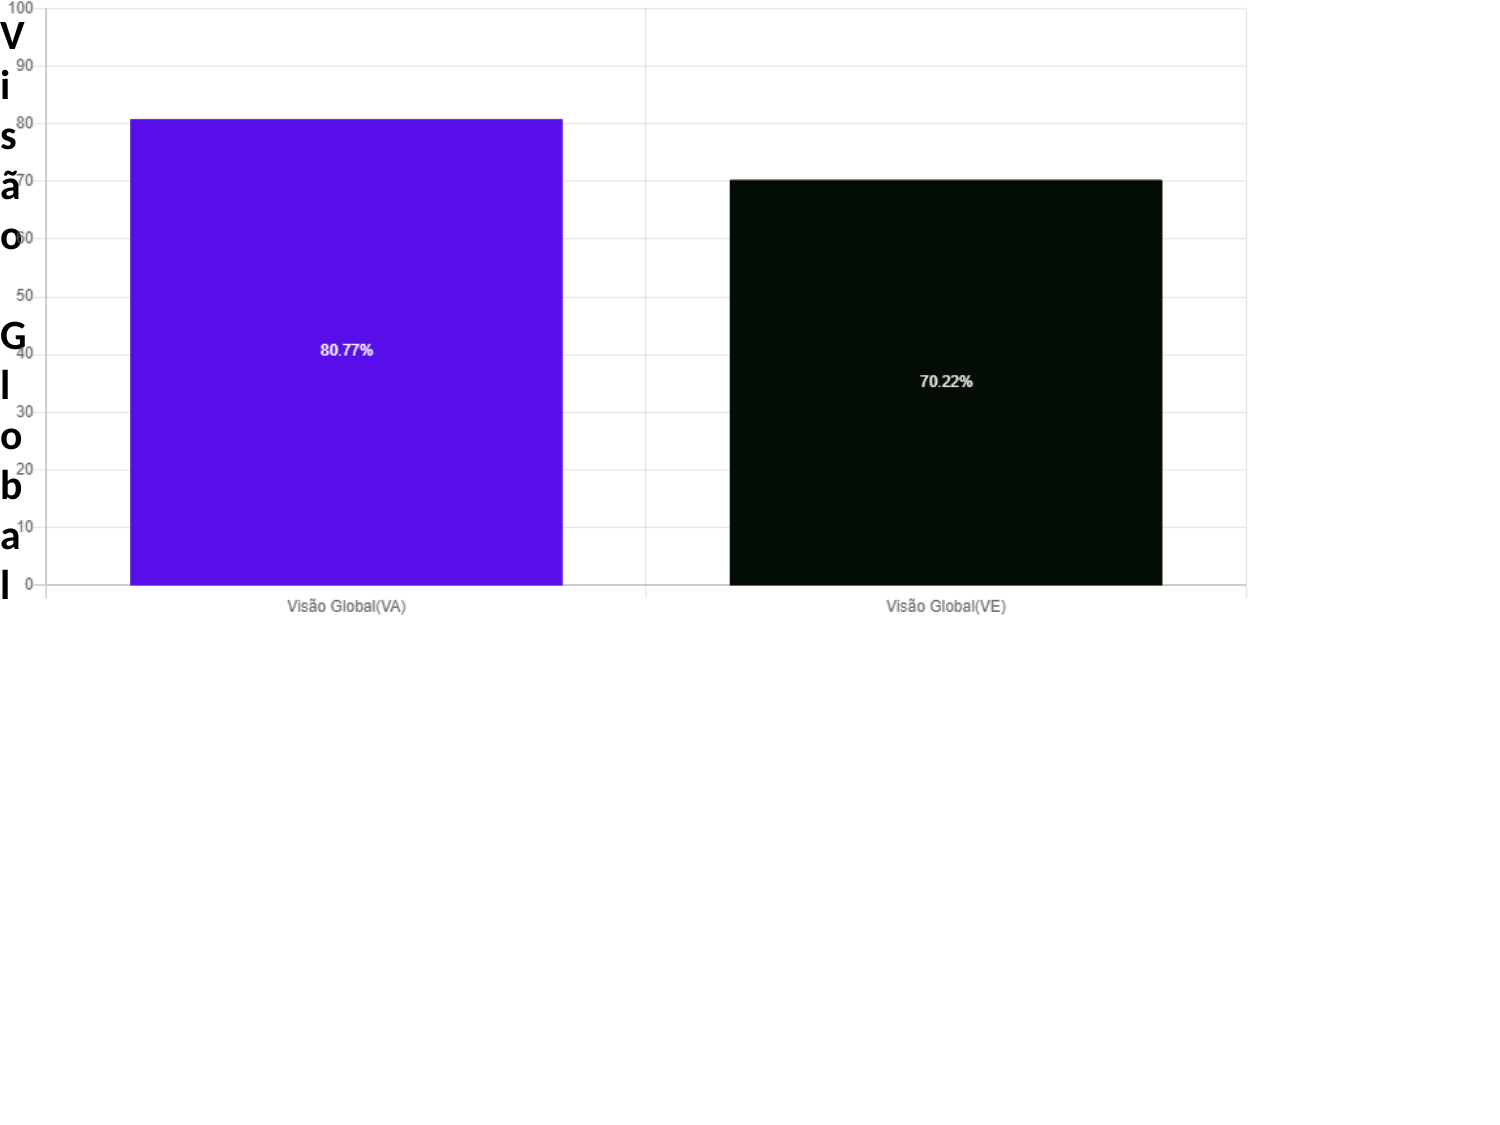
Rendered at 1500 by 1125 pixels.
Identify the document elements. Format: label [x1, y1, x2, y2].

picture [0, 0, 1251, 626]
